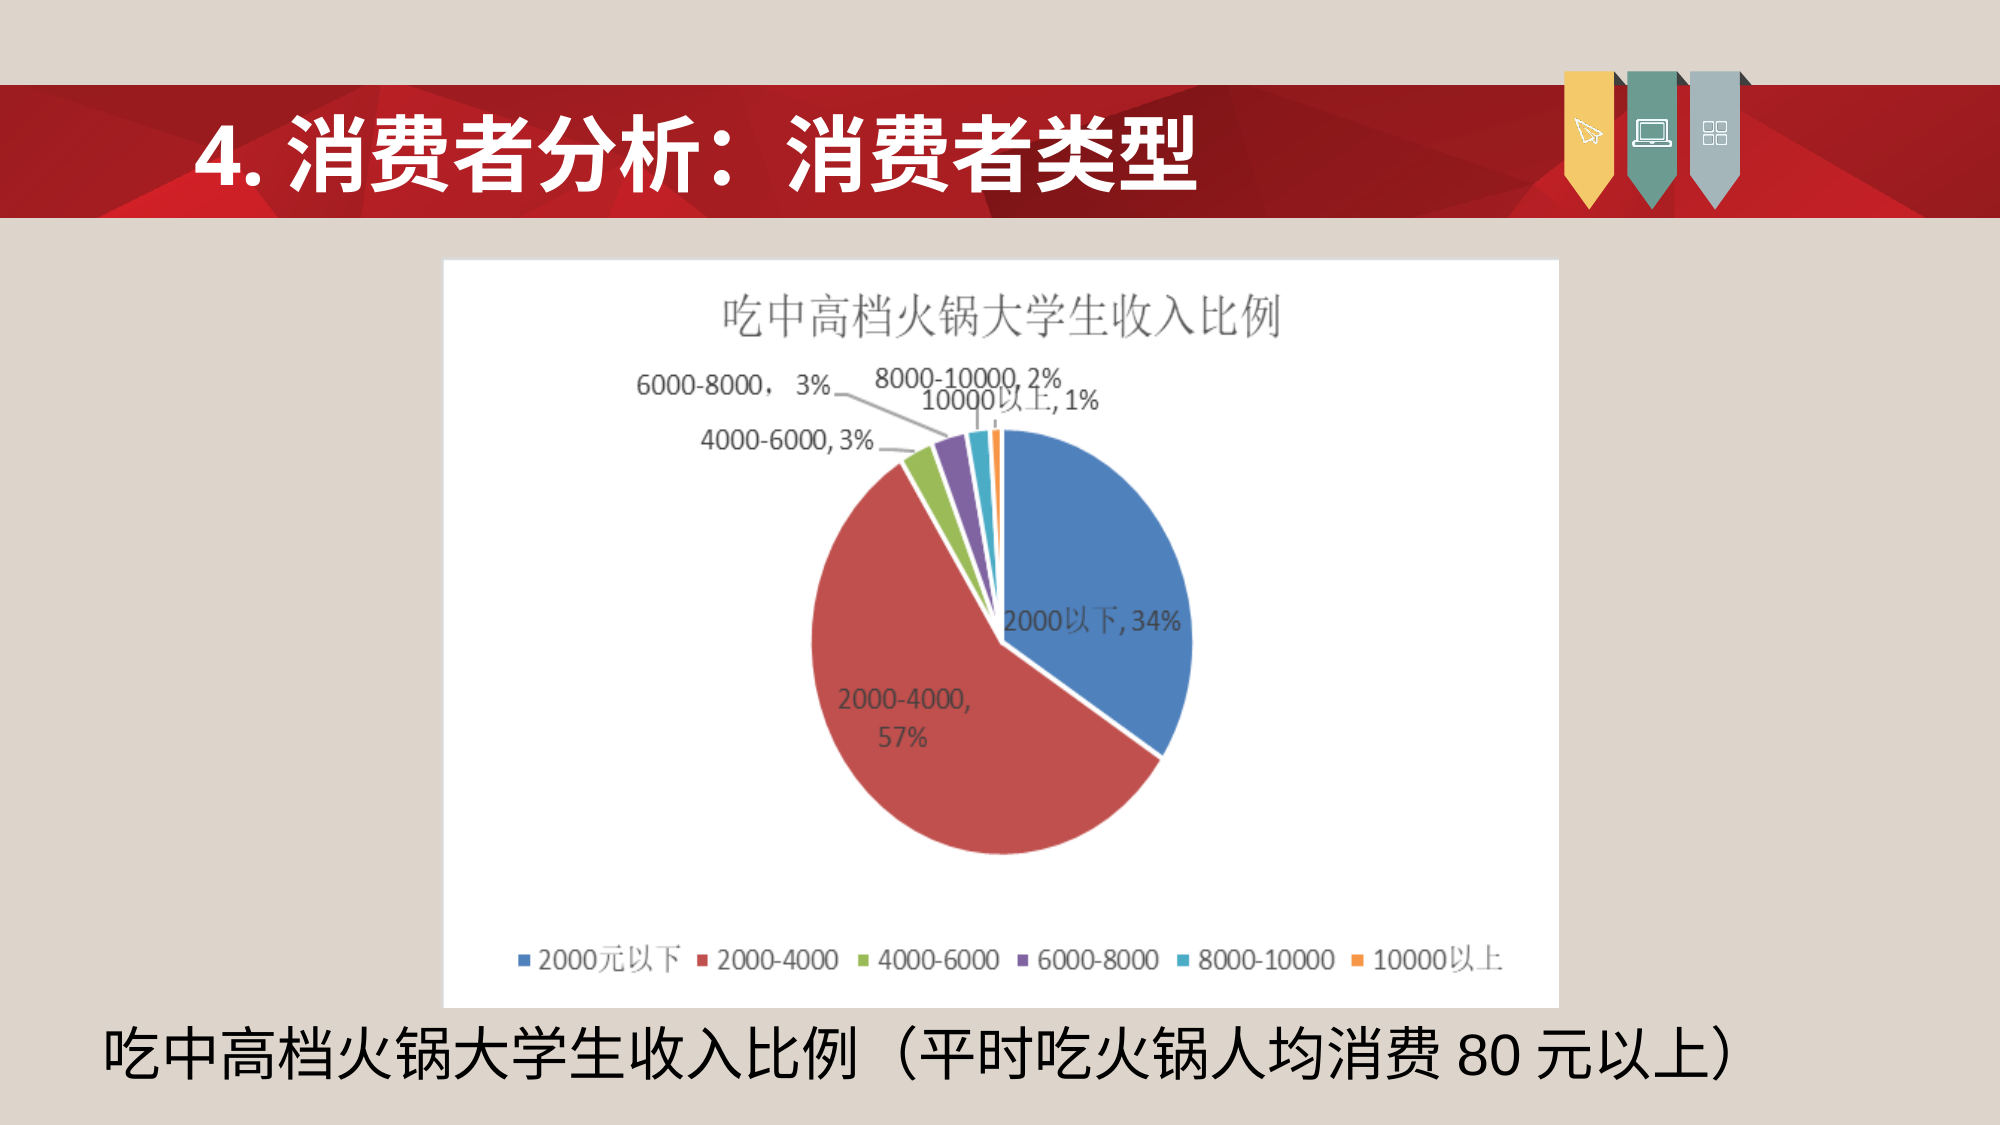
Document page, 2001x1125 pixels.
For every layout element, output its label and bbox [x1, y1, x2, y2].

text_box [87, 257, 1968, 1096]
text_box [0, 71, 2000, 218]
